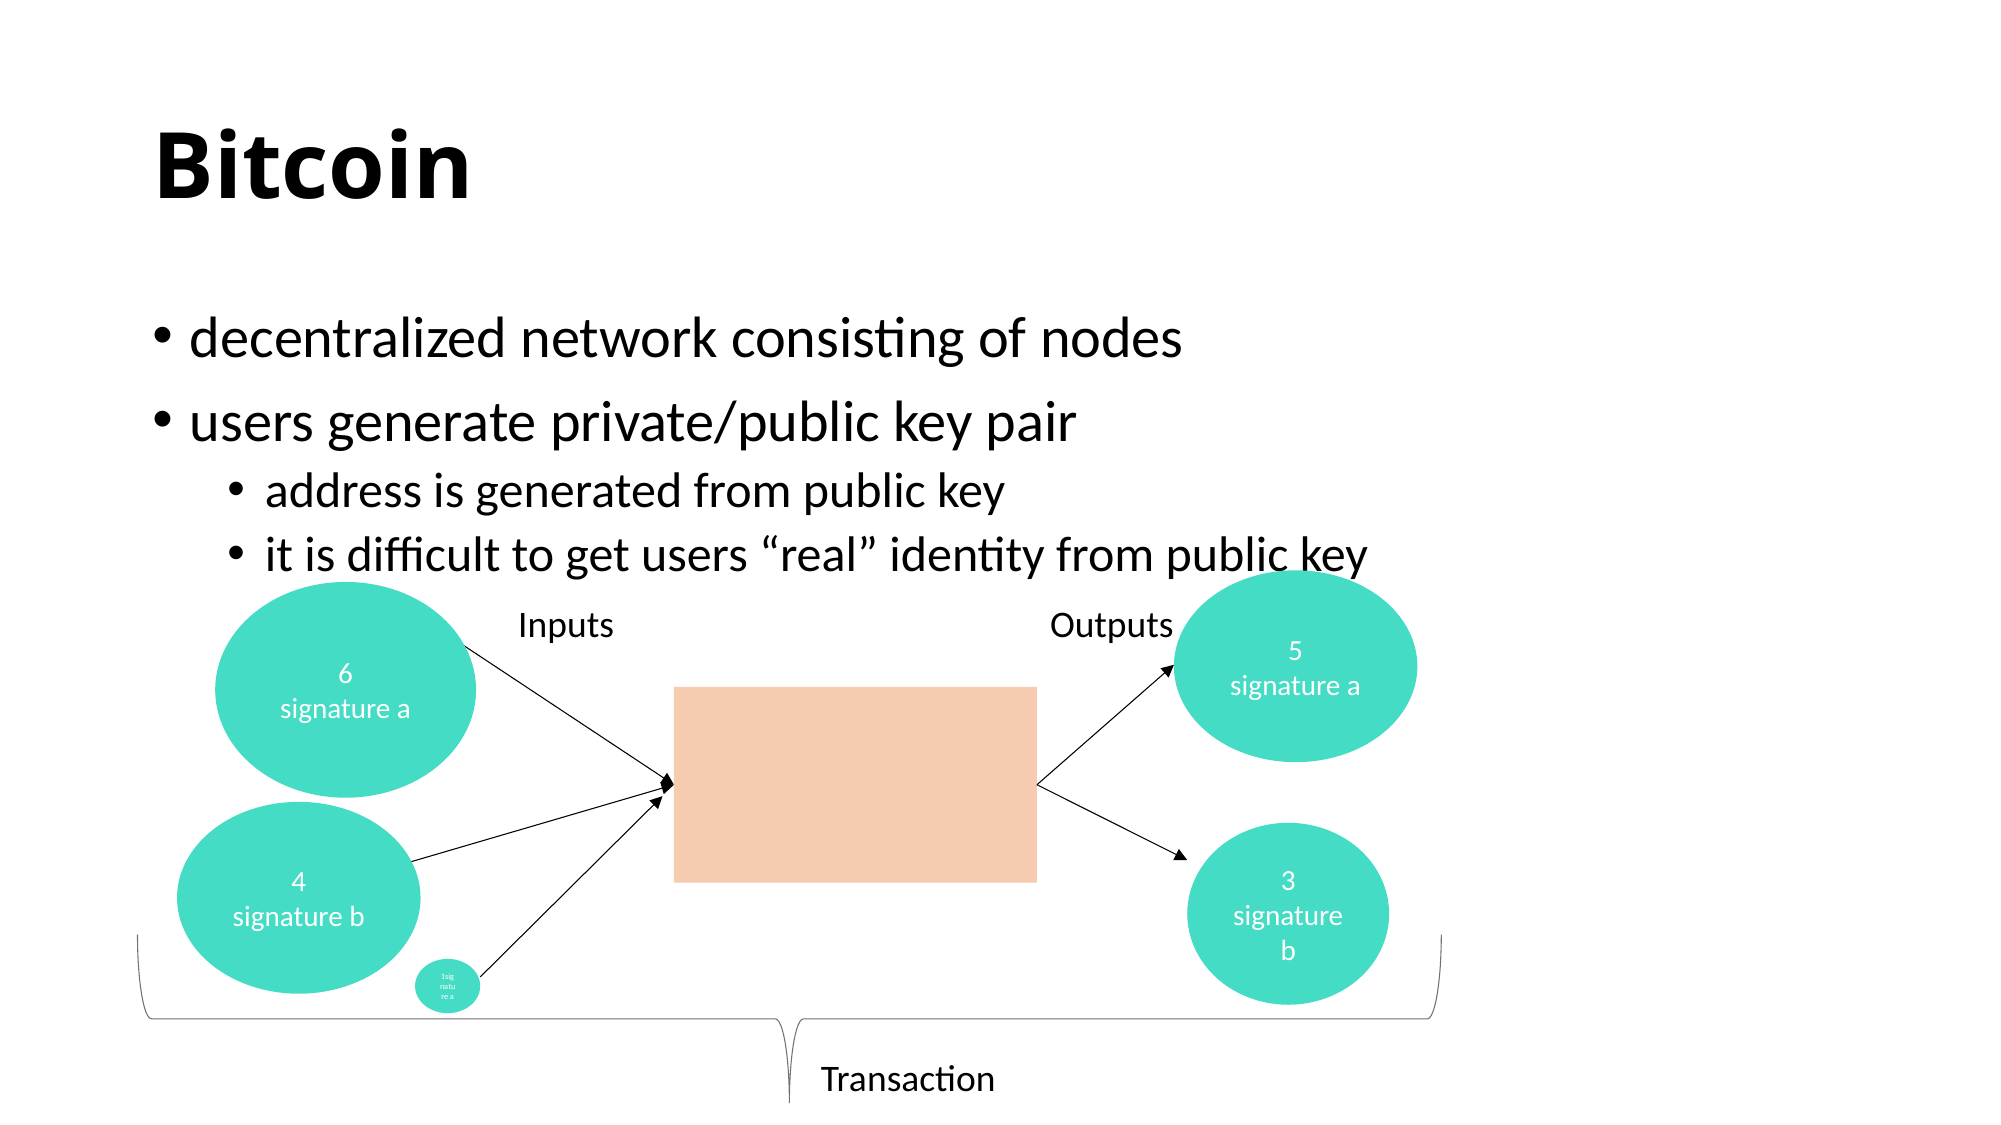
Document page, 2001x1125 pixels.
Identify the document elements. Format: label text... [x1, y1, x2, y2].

list decentralized network consisting of nodes users generate private/public key pair address is generated from public key it is difficult to get users “real” identity from public key [137, 299, 1863, 1014]
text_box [401, 784, 674, 865]
text_box 6 signature a [214, 580, 464, 799]
text_box Transaction [806, 1046, 1011, 1107]
text_box [136, 934, 1442, 1104]
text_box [1036, 664, 1174, 784]
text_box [480, 796, 663, 977]
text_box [458, 642, 674, 784]
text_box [1036, 784, 1188, 861]
text_box 4 signature b [176, 800, 422, 934]
text_box 5 signature a [1172, 569, 1419, 764]
text_box 3 signature b [1186, 821, 1391, 934]
text_box [673, 686, 1038, 884]
title Bitcoin [137, 59, 1863, 278]
text_box Outputs [1035, 592, 1189, 653]
text_box Inputs [503, 592, 630, 642]
